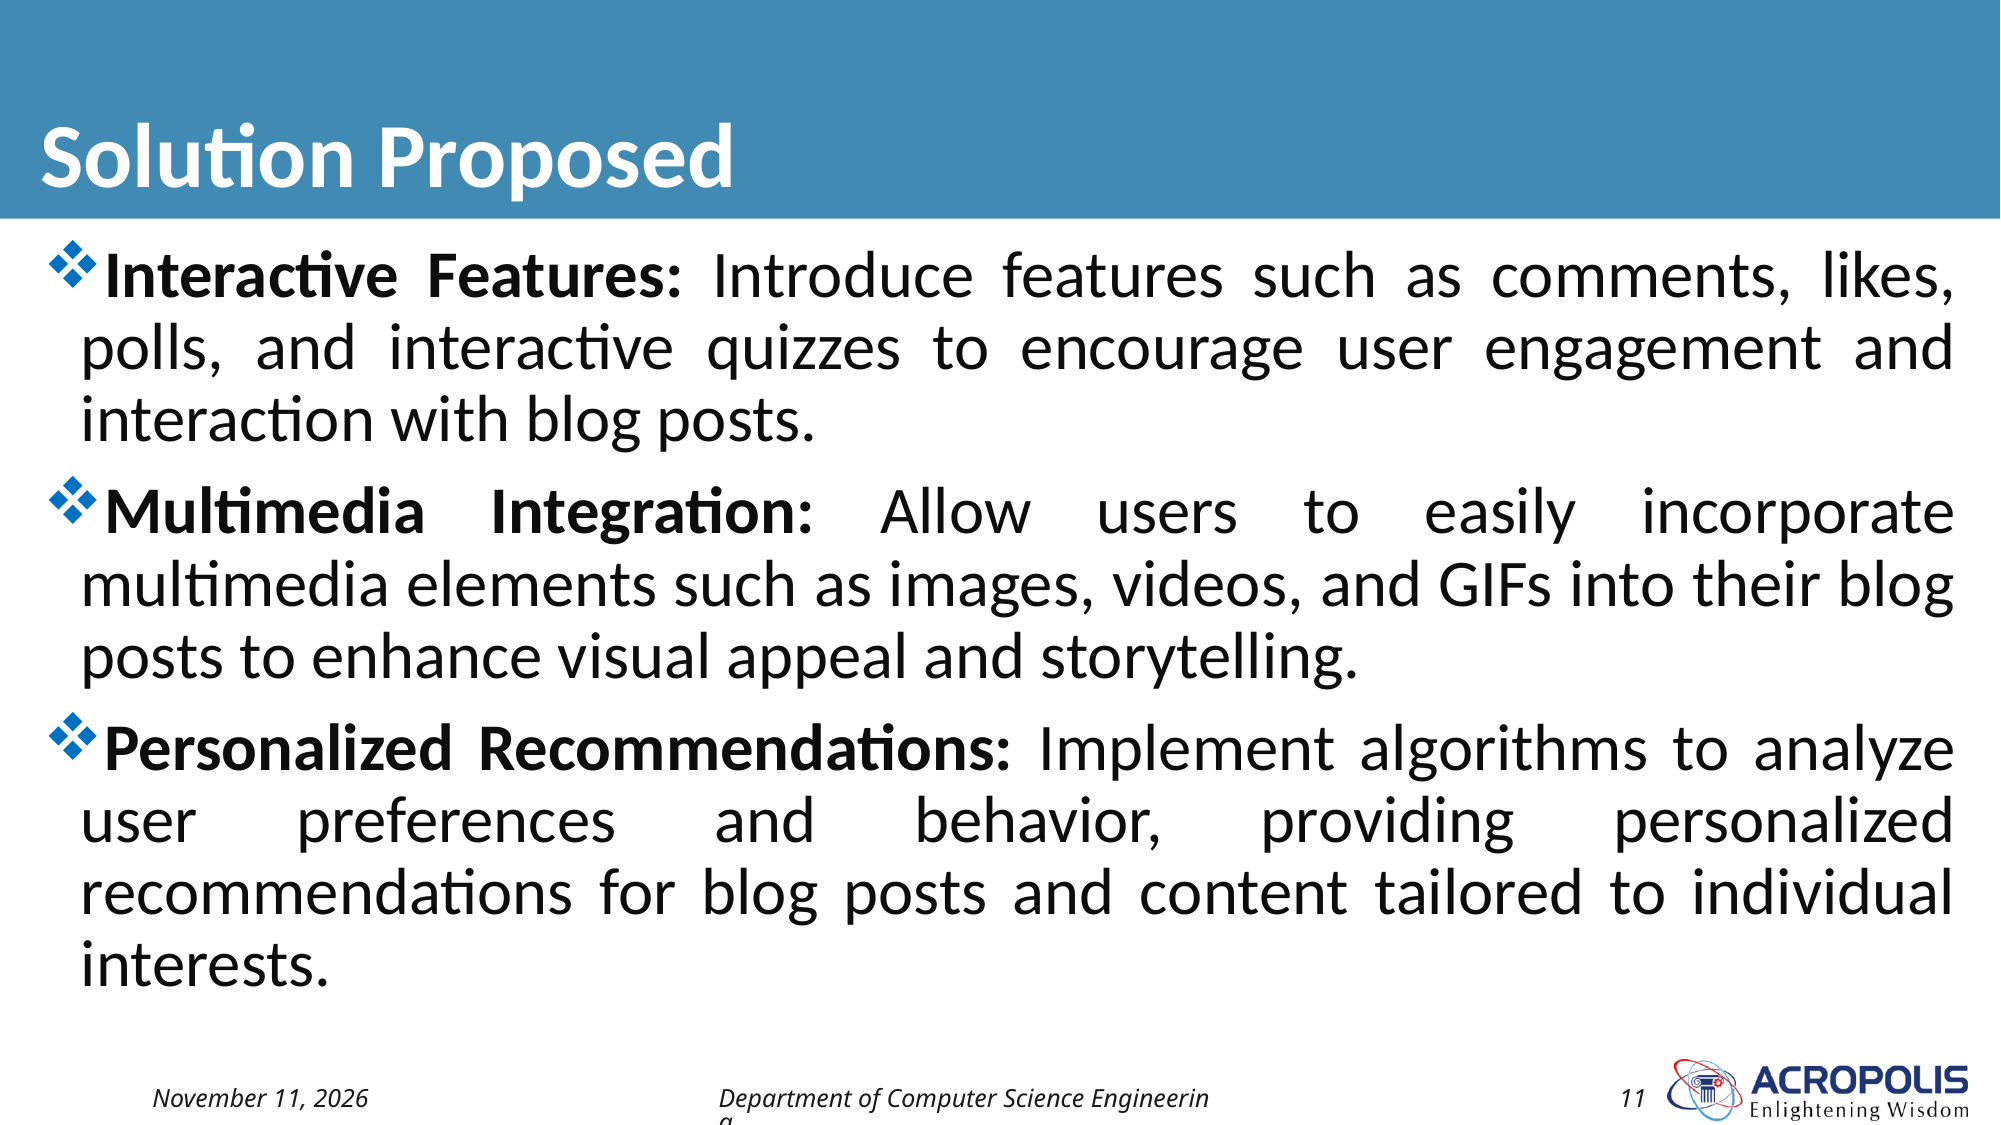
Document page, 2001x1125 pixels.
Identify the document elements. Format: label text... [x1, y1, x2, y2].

slide_number 11 [1436, 1076, 1662, 1122]
list Interactive Features: Introduce features such as comments, likes, polls, and interactive quizzes to encourage user engagement and interaction with blog posts. Multimedia Integration: Allow users to easily incorporate multimedia elements such as images, videos, and GIFs into their blog posts to enhance visual appeal and storytelling. Personalized Recommendations: Implement algorithms to analyze user preferences and behavior, providing personalized recommendations for blog posts and content tailored to individual interests. [28, 232, 1972, 1072]
title Solution Proposed [25, 0, 1974, 214]
footer Department of Computer Science Engineering [703, 1076, 1229, 1122]
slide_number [137, 1076, 663, 1122]
picture [1667, 1072, 1968, 1121]
